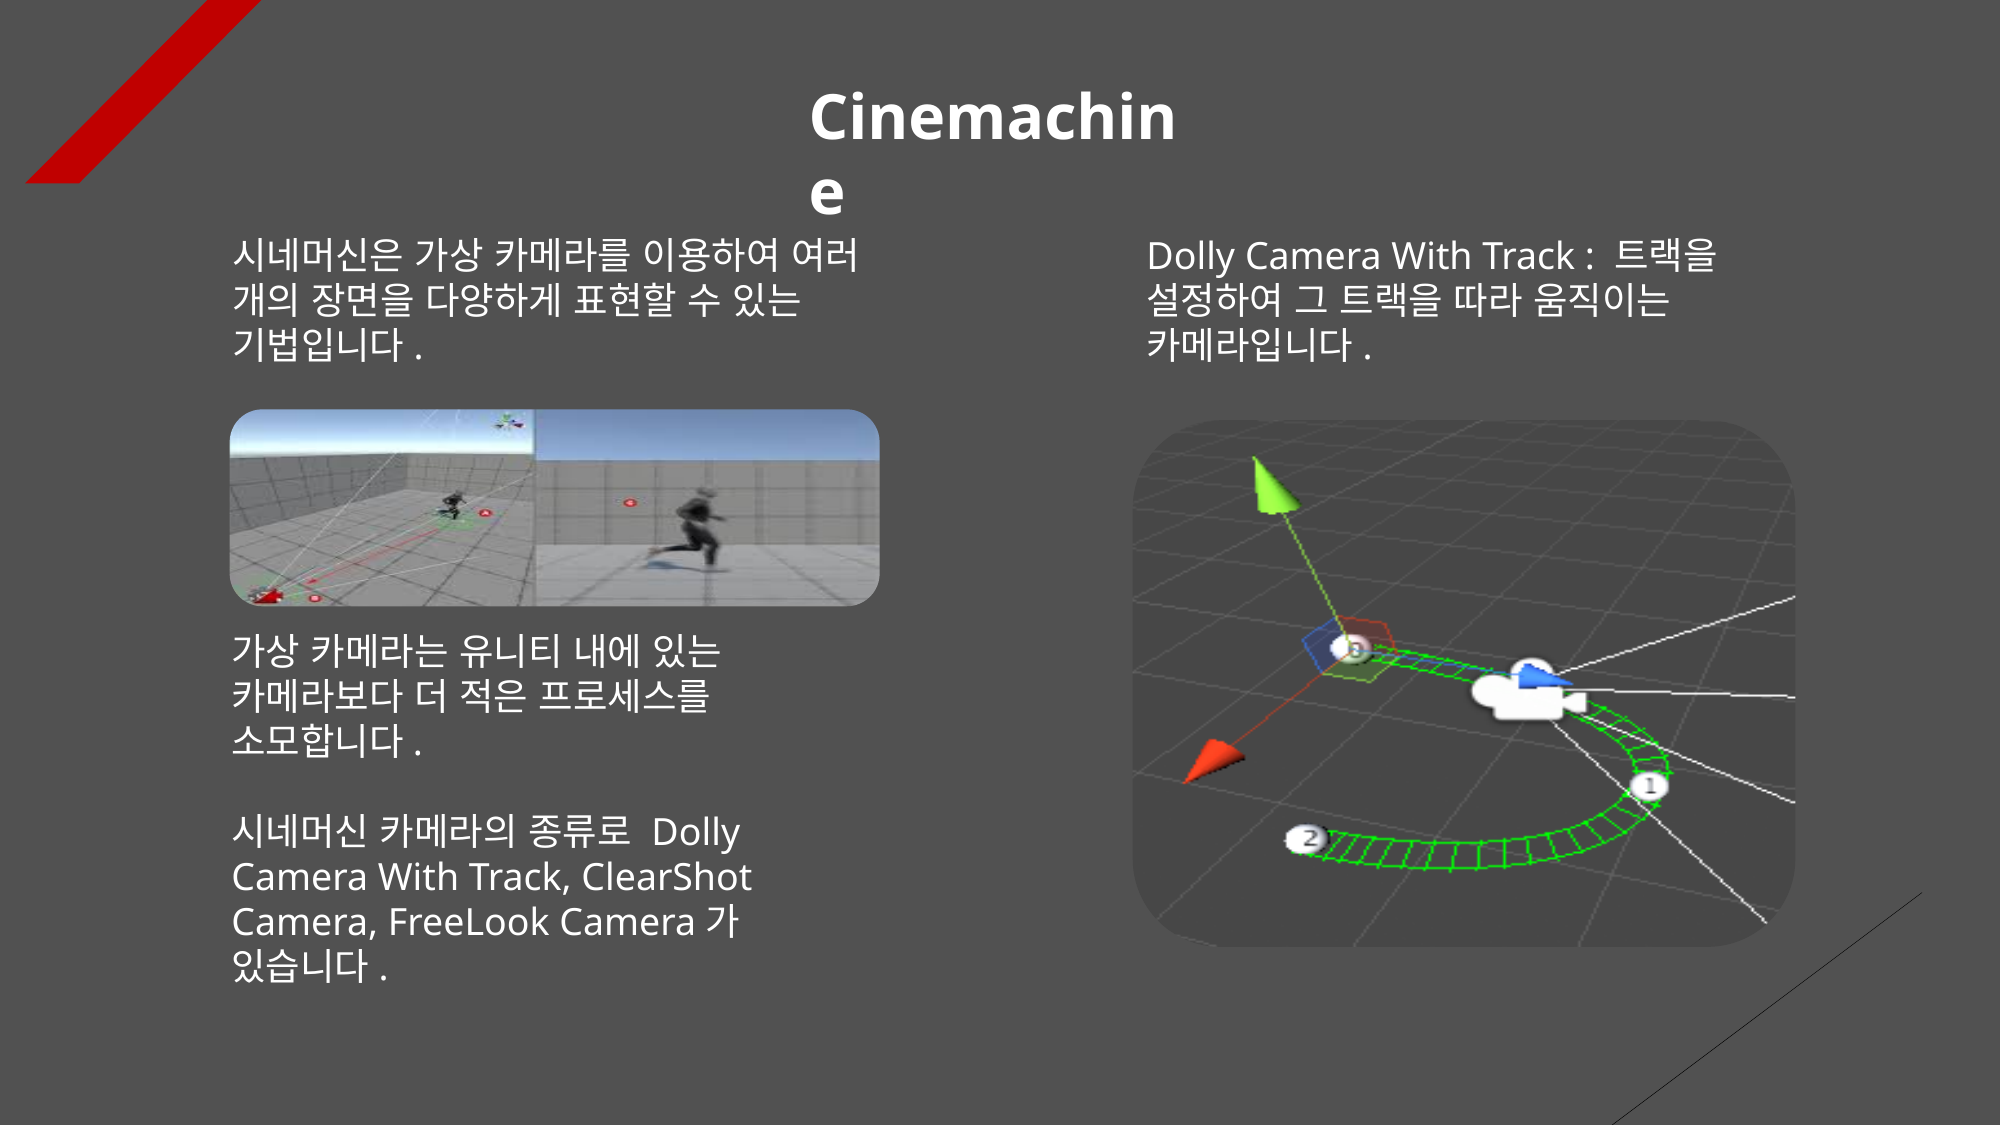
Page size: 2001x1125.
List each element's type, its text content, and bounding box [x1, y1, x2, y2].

text_box 시네머신은 가상 카메라를 이용하여 여러 개의 장면을 다양하게 표현할 수 있는 기법입니다. [217, 224, 879, 375]
text_box 가상 카메라는 유니티 내에 있는 카메라보다 더 적은 프로세스를 소모합니다. 시네머신 카메라의 종류로 Dolly Camera With Track, ClearShot Camera, FreeLook Camera가 있습니다. [216, 620, 877, 996]
text_box Cinemachine [793, 69, 1207, 235]
picture [229, 409, 880, 607]
text_box Dolly Camera With Track : 트랙을 설정하여 그 트랙을 따라 움직이는 카메라입니다. [1131, 224, 1796, 375]
picture [1132, 420, 1796, 947]
